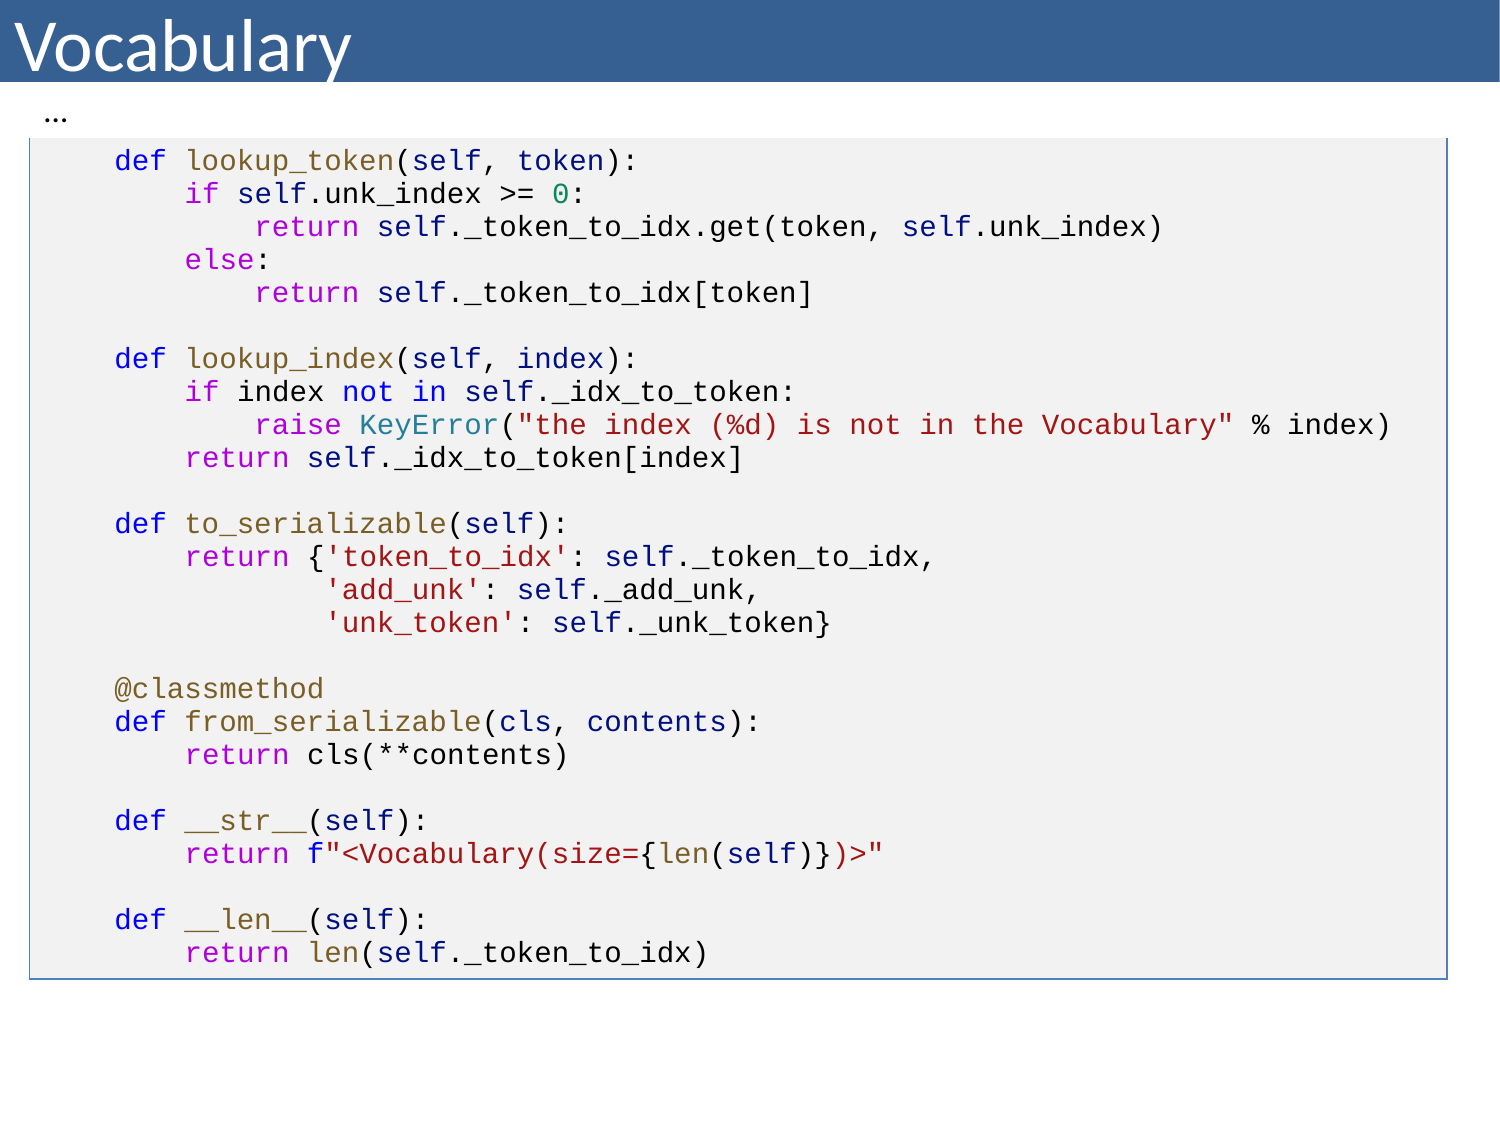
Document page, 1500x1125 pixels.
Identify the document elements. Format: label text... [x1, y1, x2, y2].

title Vocabulary [0, 0, 1500, 82]
table_cell def lookup_token(self, token): if self.unk_index >= 0: return self._token_to_idx.get(token, self.unk_index) else: return self._token_to_idx[token] def lookup_index(self, index): if index not in self._idx_to_token: raise KeyError("the index (%d) is not in the Vocabulary" % index) return self._idx_to_token[index] def to_serializable(self): return {'token_to_idx': self._token_to_idx, 'add_unk': self._add_unk, 'unk_token': self._unk_token} @classmethod def from_serializable(cls, contents): return cls(**contents) def __str__(self): return f"<Vocabulary(size={len(self)})>" def __len__(self): return len(self._token_to_idx) [30, 138, 1446, 978]
table_header … [29, 90, 1447, 138]
